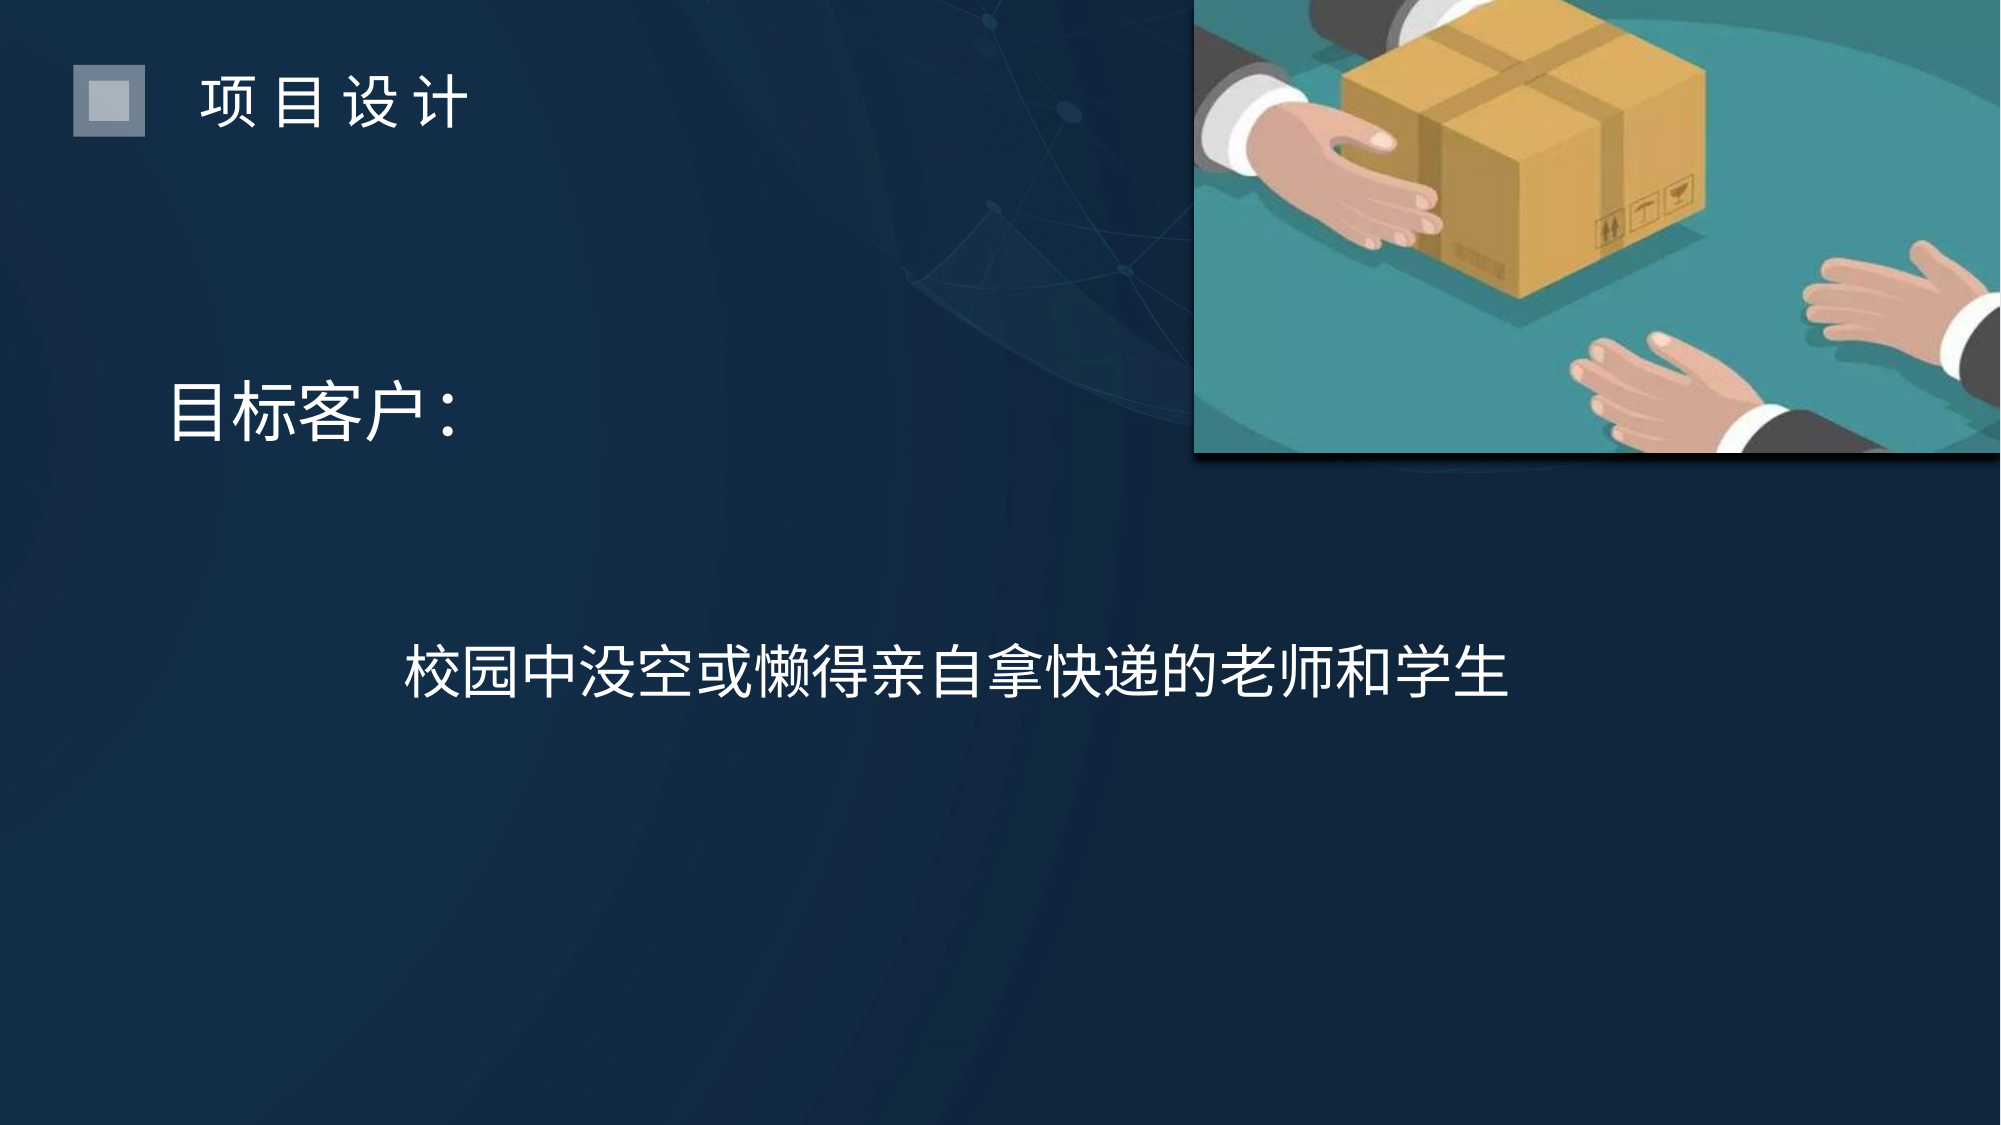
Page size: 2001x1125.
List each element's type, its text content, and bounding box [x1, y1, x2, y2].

picture [0, 0, 2001, 1125]
text_box 项目设计 [185, 57, 645, 143]
text_box 目标客户： 校园中没空或懒得亲自拿快递的老师和学生 [88, 362, 1925, 780]
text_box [73, 64, 145, 137]
